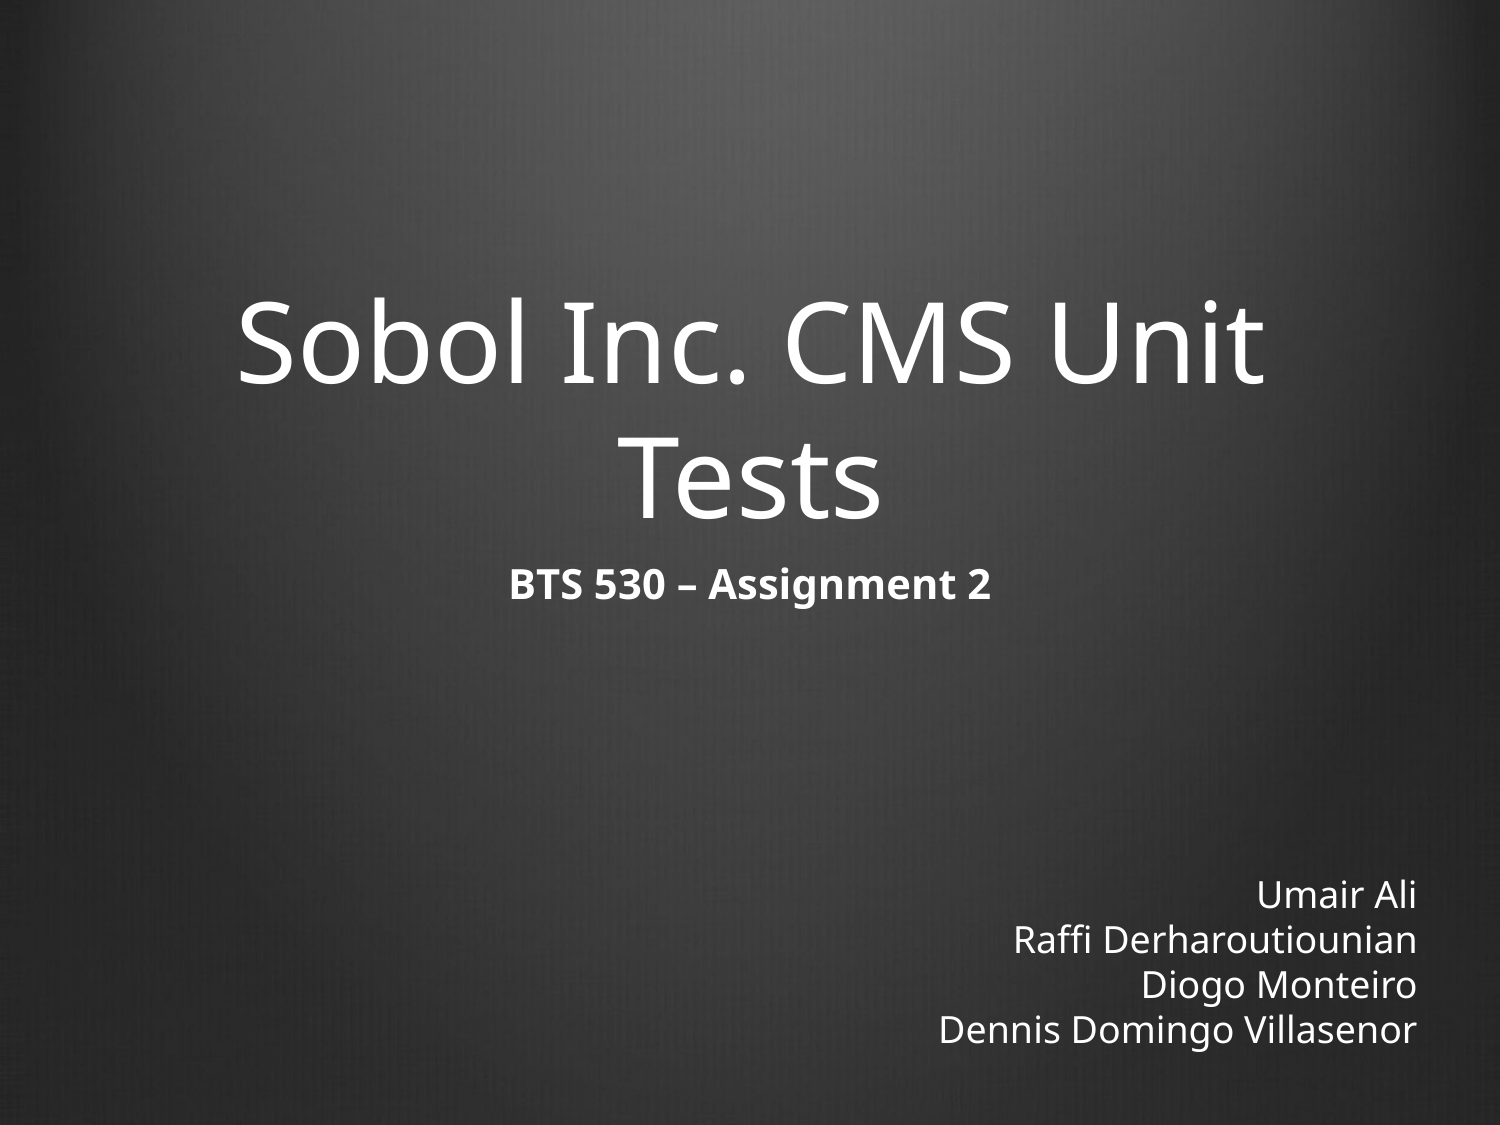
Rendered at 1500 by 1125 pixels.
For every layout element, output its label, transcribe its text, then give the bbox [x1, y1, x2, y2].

text_box Umair Ali Raffi Derharoutiounian Diogo Monteiro Dennis Domingo Villasenor [923, 863, 1433, 1059]
title Sobol Inc. CMS Unit Tests [76, 387, 1427, 549]
subtitle BTS 530 – Assignment 2 [112, 549, 1388, 759]
